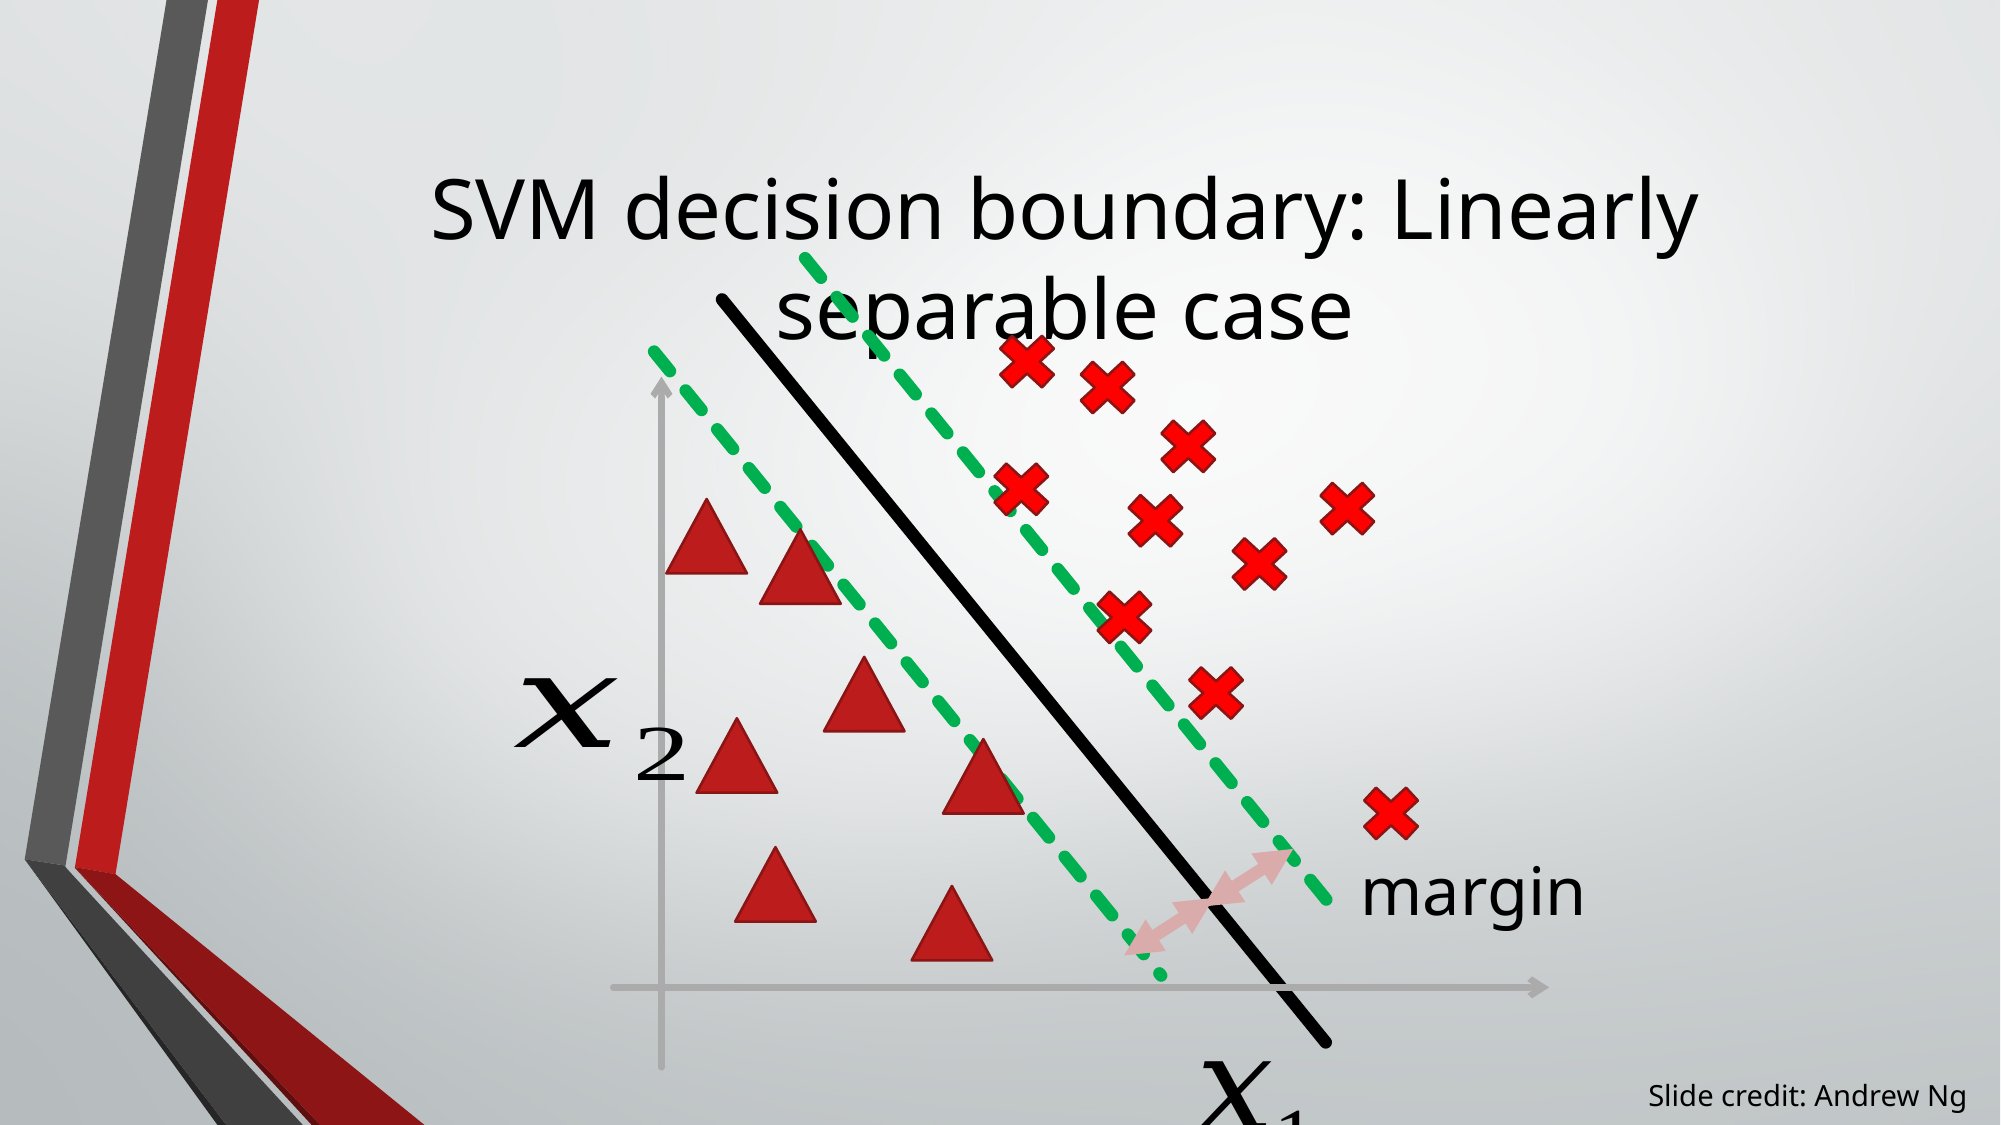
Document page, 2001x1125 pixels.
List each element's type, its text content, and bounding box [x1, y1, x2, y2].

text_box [804, 257, 1333, 324]
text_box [501, 324, 1550, 1125]
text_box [721, 299, 804, 324]
text_box margin [1550, 841, 1602, 937]
footer Slide credit: Andrew Ng [1633, 1065, 2000, 1125]
title SVM decision boundary: Linearly separable case [243, 112, 1887, 400]
